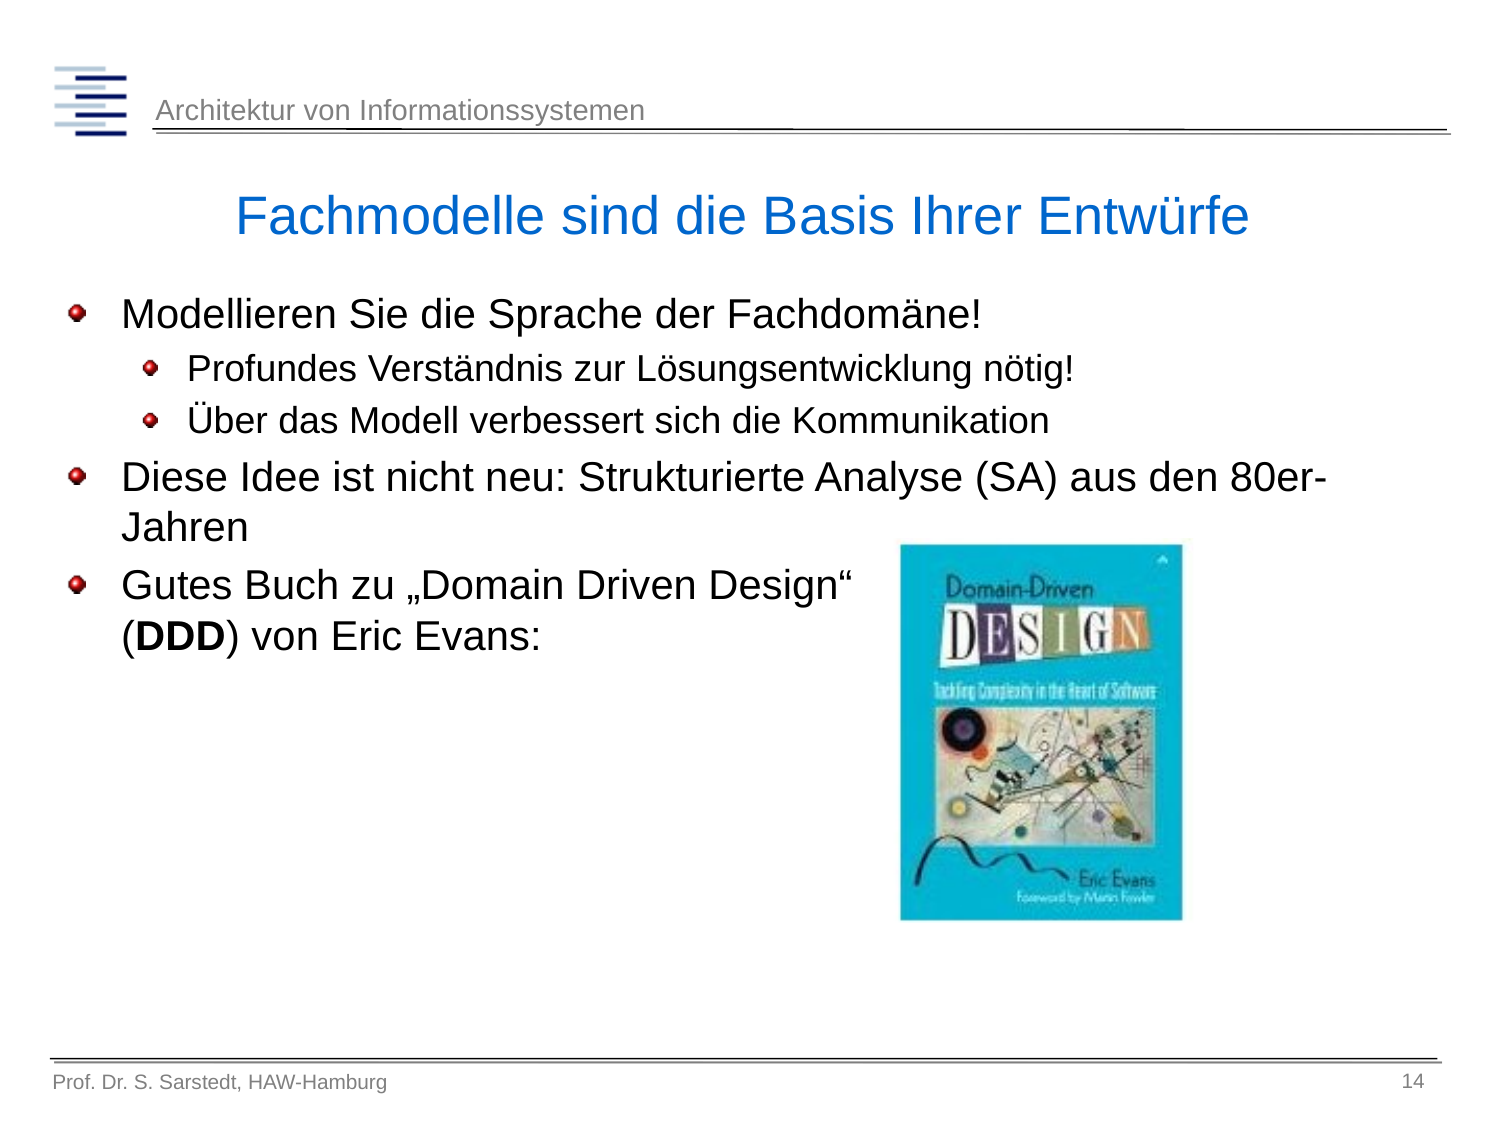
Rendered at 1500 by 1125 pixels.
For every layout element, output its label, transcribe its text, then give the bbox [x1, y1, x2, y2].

picture [140, 357, 158, 376]
picture [65, 464, 86, 485]
picture [65, 572, 86, 594]
picture [891, 538, 1194, 928]
title Fachmodelle sind die Basis Ihrer Entwürfe [49, 174, 1438, 251]
picture [65, 301, 86, 322]
picture [46, 58, 141, 148]
list Modellieren Sie die Sprache der Fachdomäne! Profundes Verständnis zur Lösungsentwicklung nötig! Über das Modell verbessert sich die Kommunikation Diese Idee ist nicht neu: Strukturierte Analyse (SA) aus den 80er-Jahren Gutes Buch zu „Domain Driven Design“ (DDD) von Eric Evans: [49, 278, 1438, 1048]
picture [140, 410, 158, 428]
